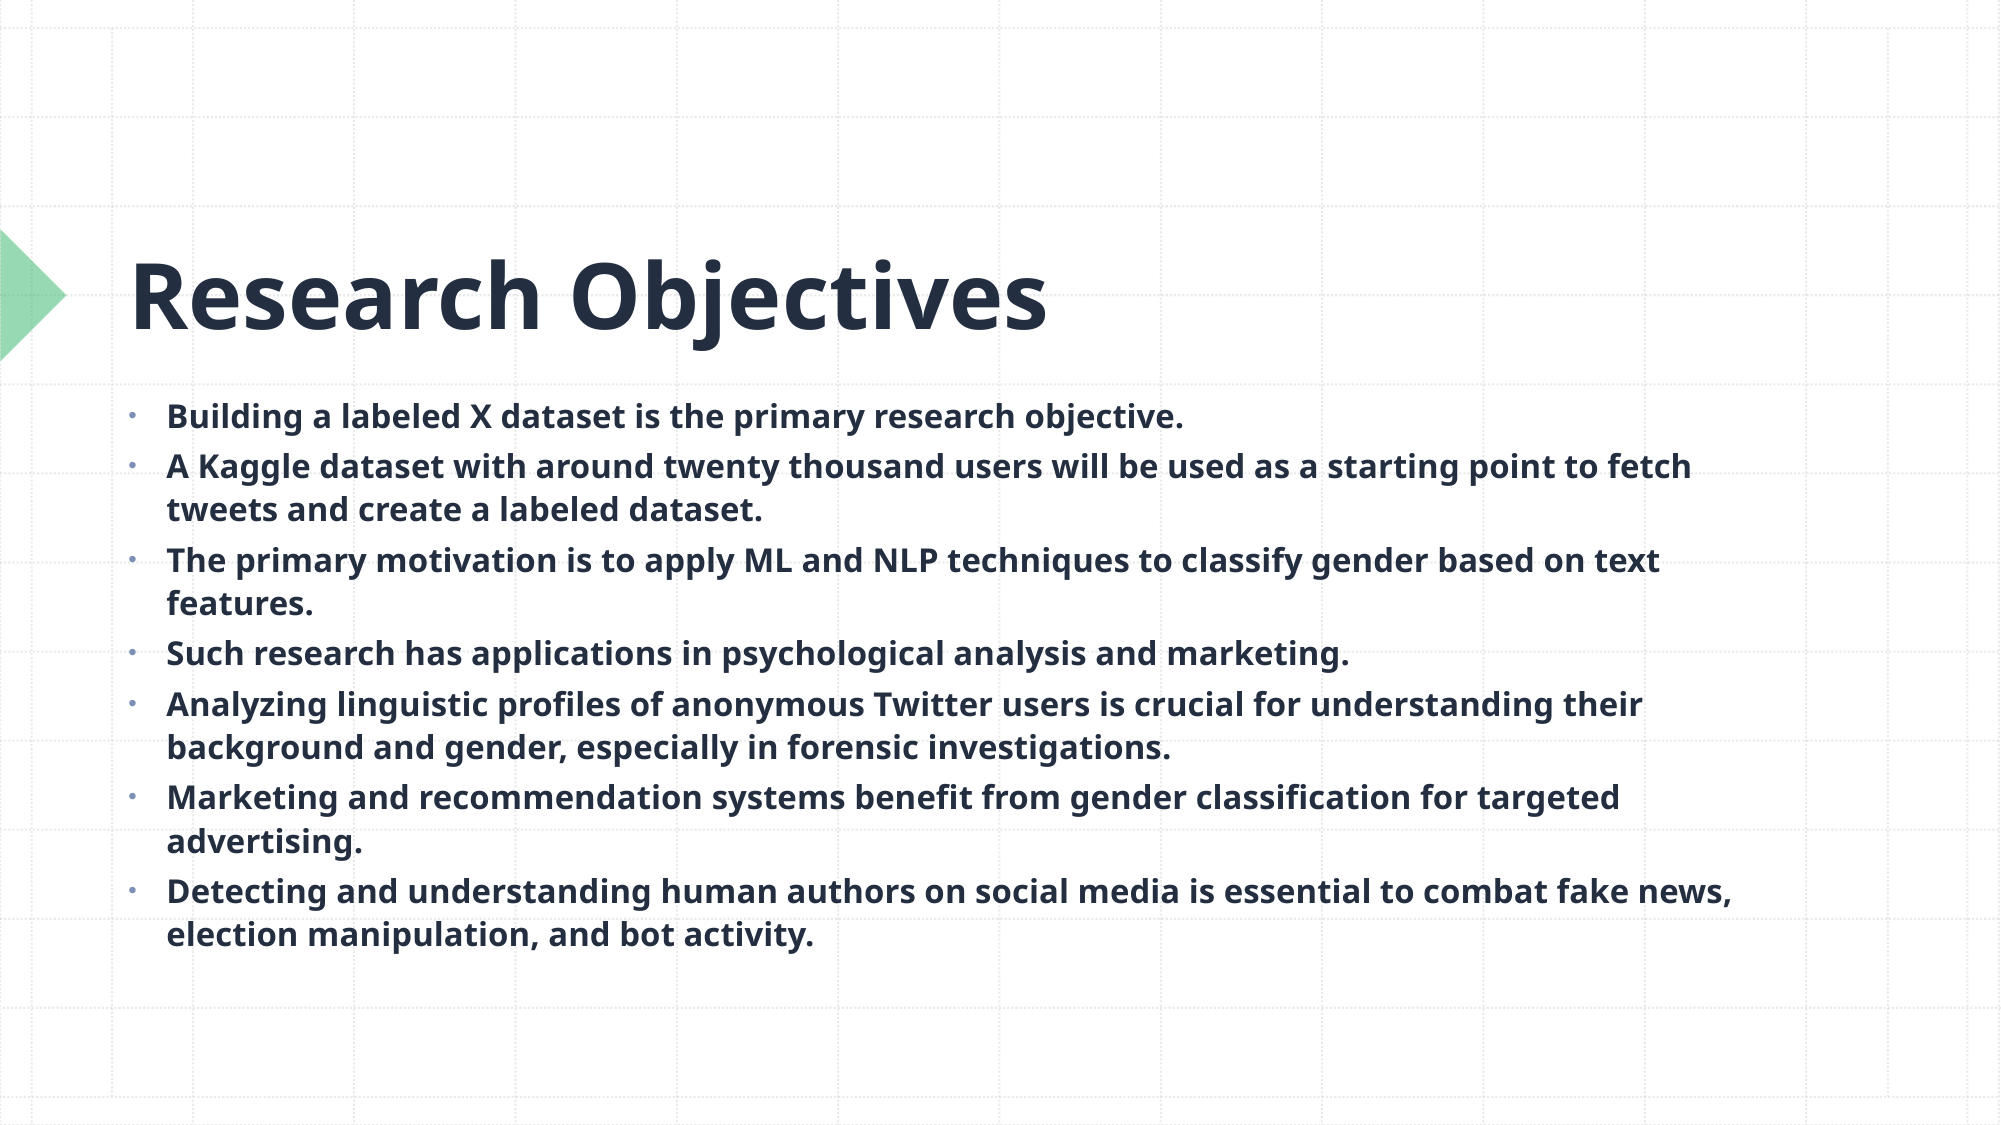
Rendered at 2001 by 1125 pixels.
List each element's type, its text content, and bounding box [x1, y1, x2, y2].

title Research Objectives [113, 119, 1808, 356]
list Building a labeled X dataset is the primary research objective. A Kaggle dataset with around twenty thousand users will be used as a starting point to fetch tweets and create a labeled dataset. The primary motivation is to apply ML and NLP techniques to classify gender based on text features. Such research has applications in psychological analysis and marketing. Analyzing linguistic profiles of anonymous Twitter users is crucial for understanding their background and gender, especially in forensic investigations. Marketing and recommendation systems benefit from gender classification for targeted advertising. Detecting and understanding human authors on social media is essential to combat fake news, election manipulation, and bot activity. [113, 383, 1808, 969]
